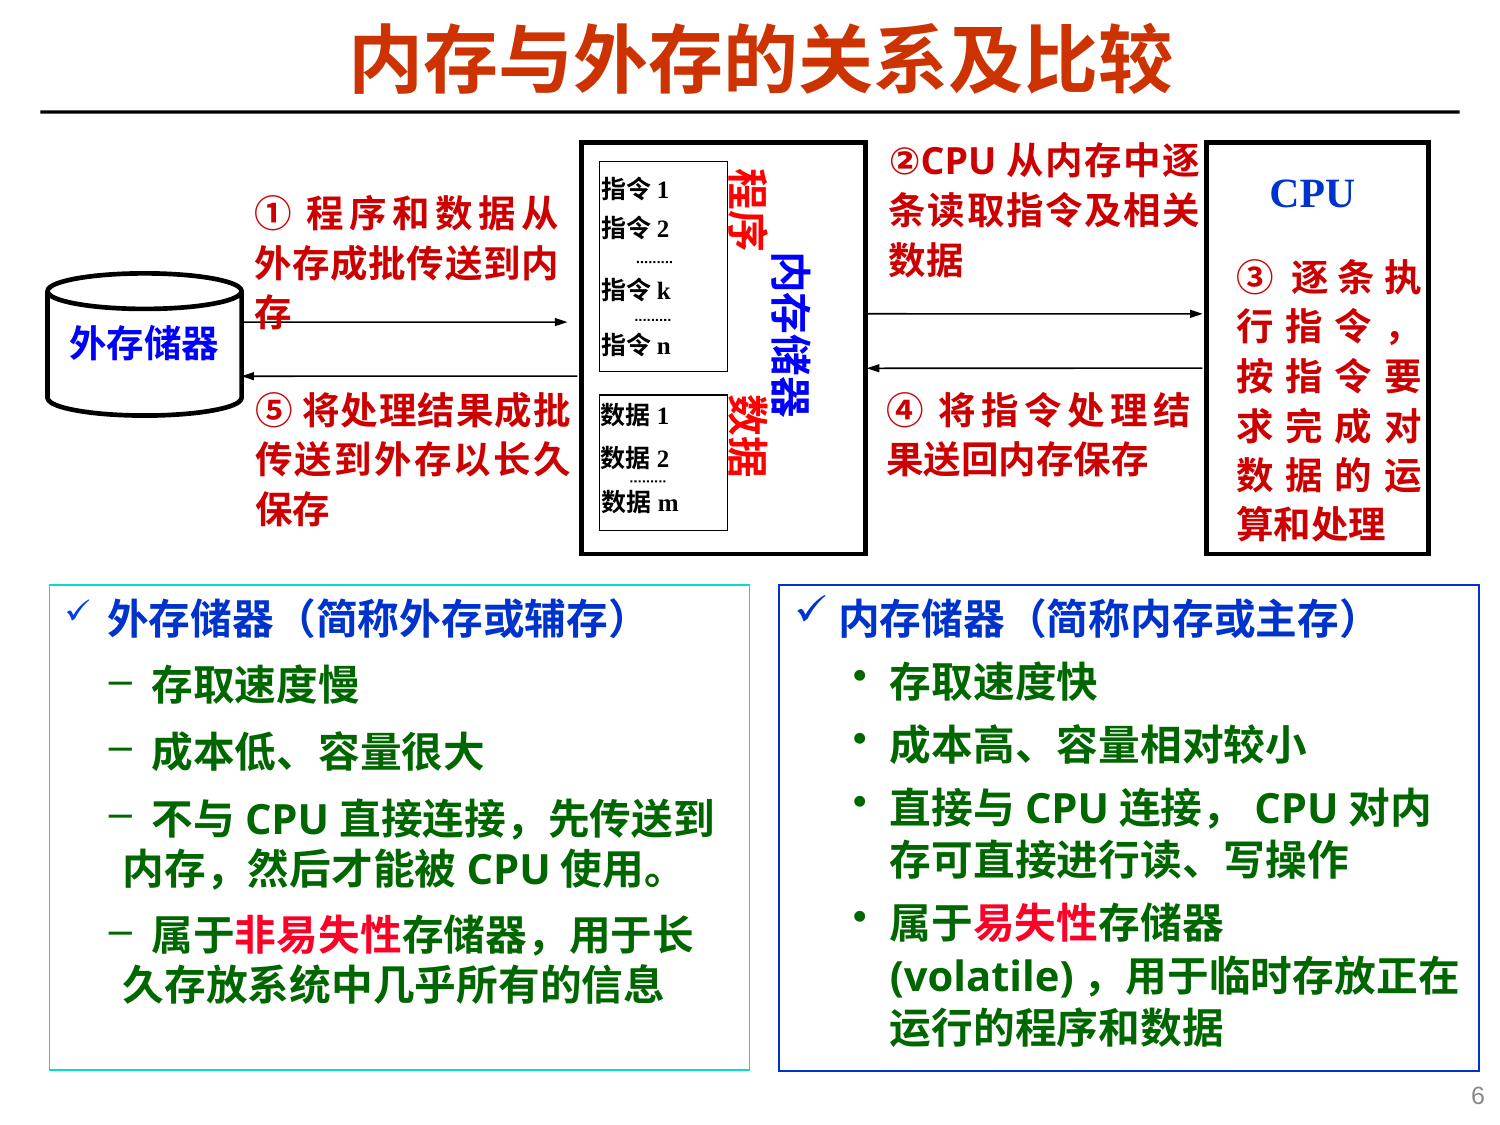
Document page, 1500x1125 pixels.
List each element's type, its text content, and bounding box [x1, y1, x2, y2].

title 内存与外存的关系及比较 [39, 21, 1484, 108]
list 内存储器（简称内存或主存） 存取速度快 成本高、容量相对较小 直接与CPU连接，CPU对内存可直接进行读、写操作 属于易失性存储器(volatile)，用于临时存放正在运行的程序和数据 [779, 585, 1479, 1071]
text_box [240, 374, 586, 536]
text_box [581, 142, 866, 555]
text_box 外存储器（简称外存或辅存） 存取速度慢 成本低、容量很大 不与CPU直接连接，先传送到内存，然后才能被CPU使用。 属于非易失性存储器，用于长久存放系统中几乎所有的信息 [49, 585, 750, 1071]
text_box CPU [1215, 158, 1418, 252]
slide_number 6 [1162, 1065, 1500, 1125]
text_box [866, 125, 1215, 314]
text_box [240, 161, 789, 568]
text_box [38, 273, 240, 416]
text_box [1215, 142, 1429, 242]
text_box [866, 368, 1206, 539]
text_box [1206, 252, 1429, 555]
text_box ③逐条执行指令，按指令要求完成对数据的运算和处理 [1221, 242, 1437, 536]
